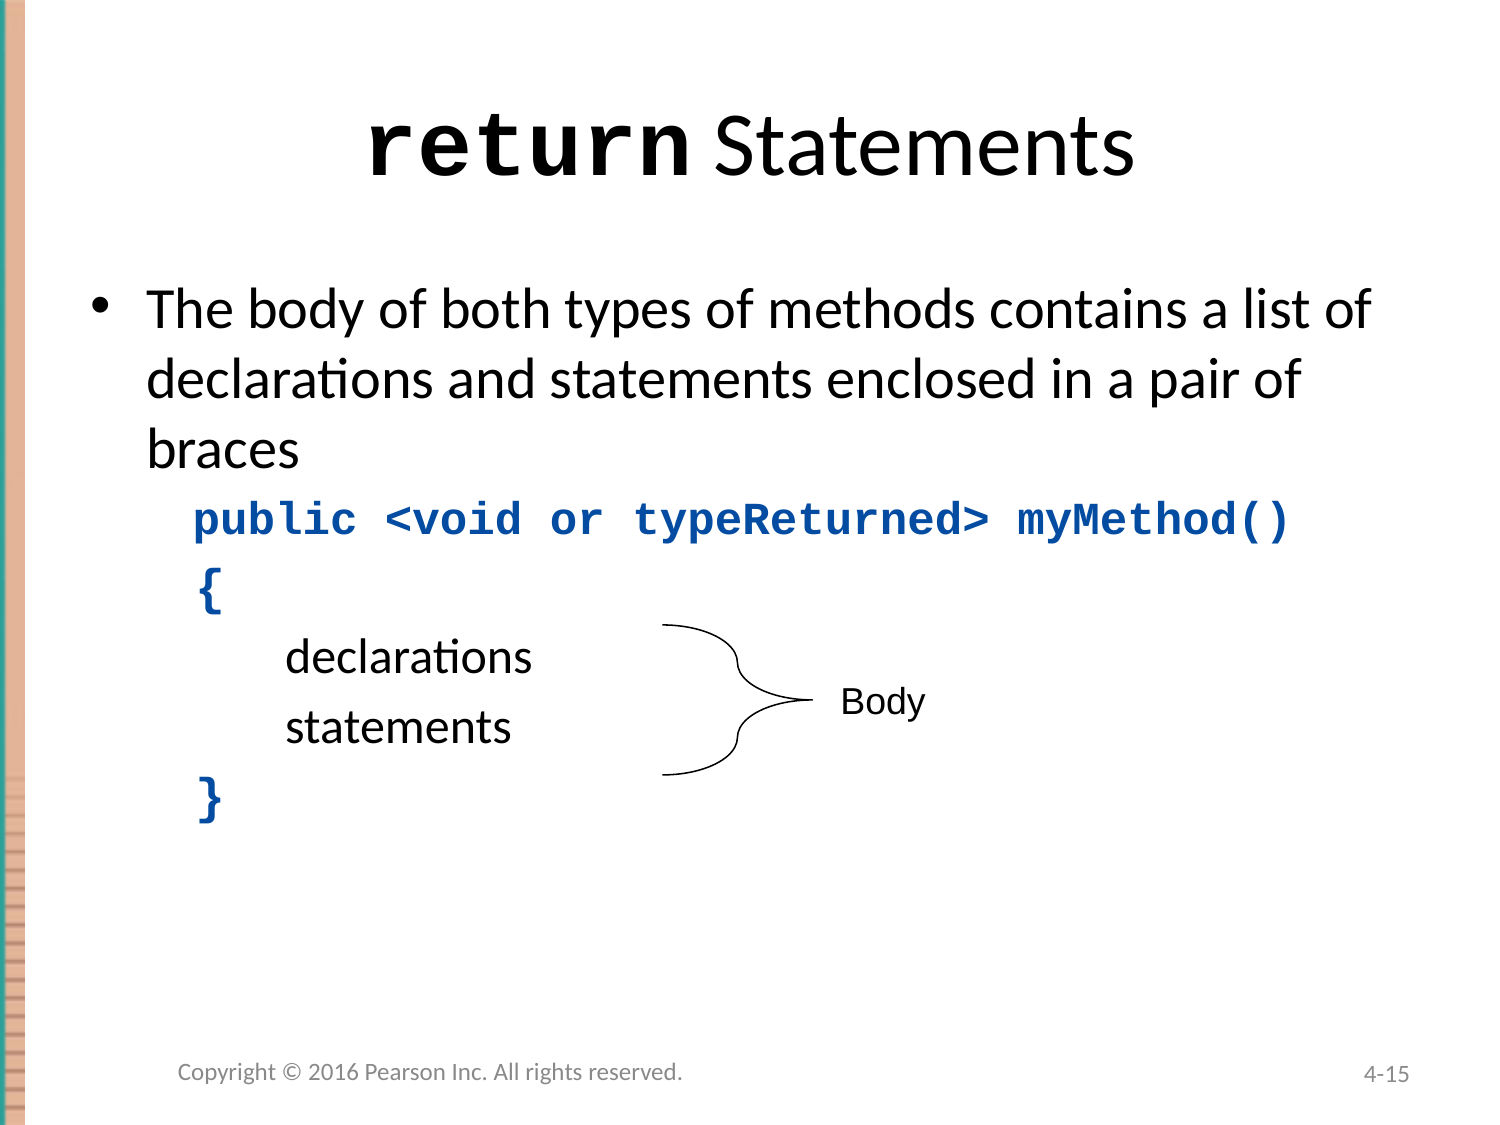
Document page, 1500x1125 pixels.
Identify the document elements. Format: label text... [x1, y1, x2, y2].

footer Copyright © 2016 Pearson Inc. All rights reserved. [75, 1040, 788, 1100]
text_box [662, 624, 813, 775]
slide_number 4-15 [1074, 1042, 1425, 1103]
title return Statements [75, 45, 1425, 233]
text_box Body [825, 669, 941, 730]
list The body of both types of methods contains a list of declarations and statements enclosed in a pair of braces public <void or typeReturned> myMethod() { declarations statements } [75, 262, 1425, 1005]
picture [0, 0, 25, 1125]
